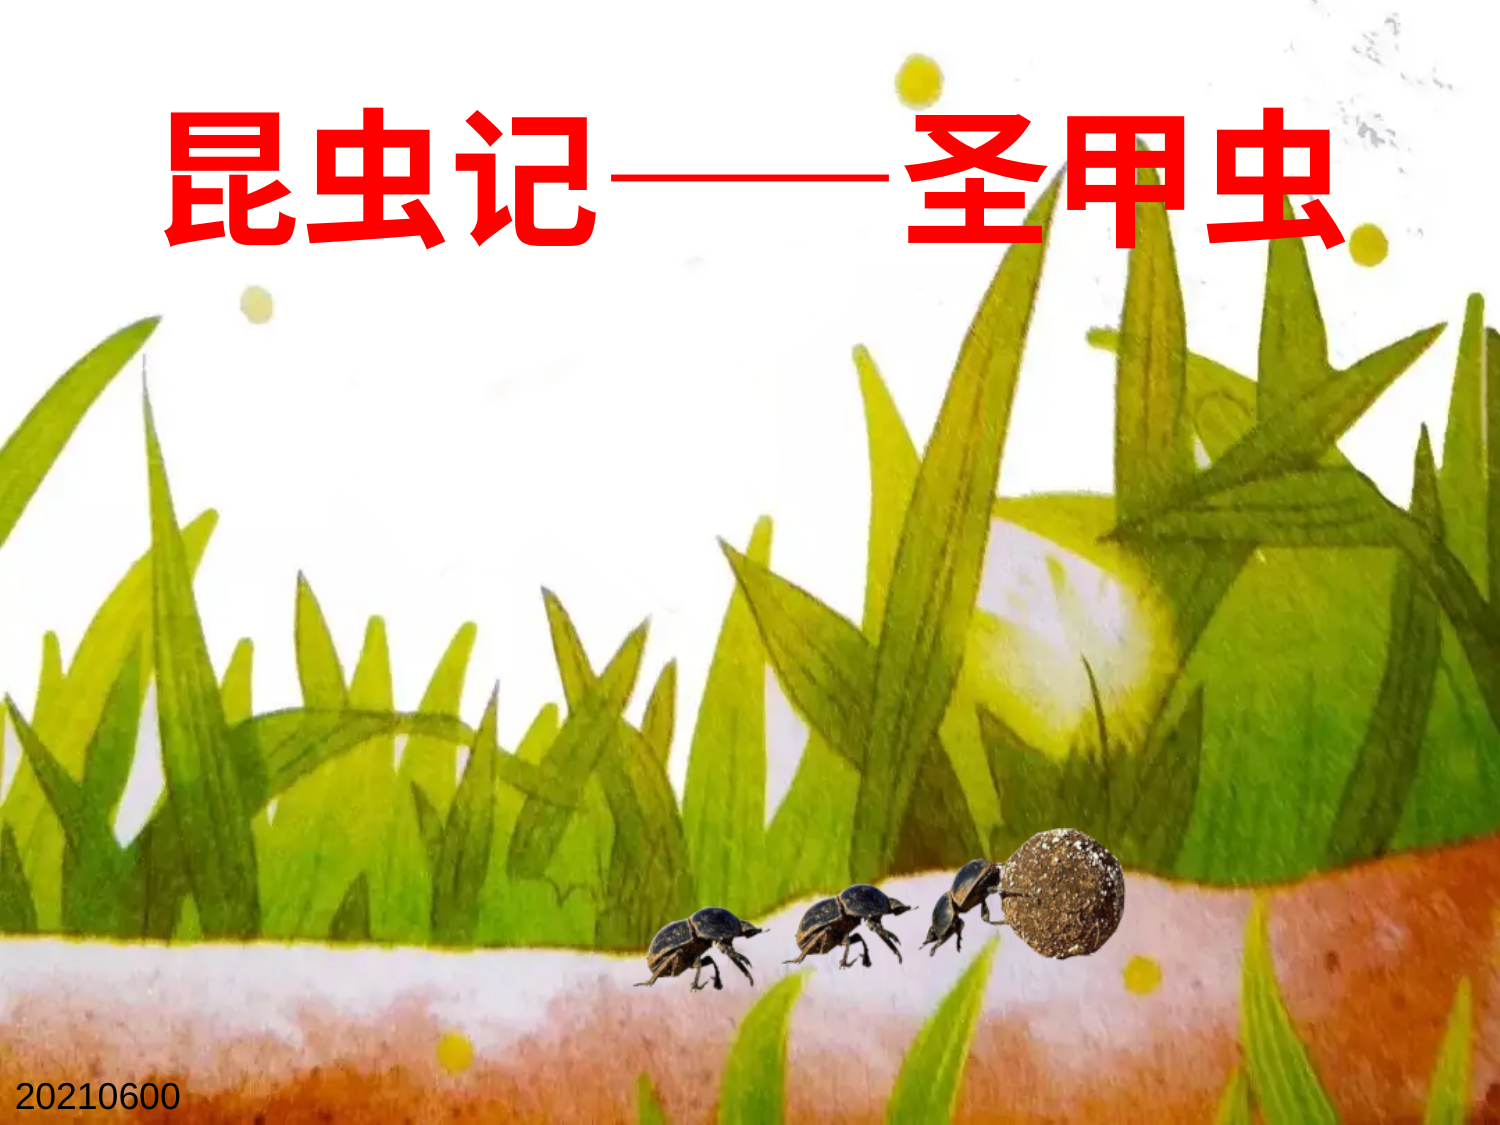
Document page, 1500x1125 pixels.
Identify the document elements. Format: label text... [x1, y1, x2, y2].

text_box 202106005 [0, 1064, 207, 1125]
picture [0, 0, 1500, 1125]
text_box 昆虫记——圣甲虫 [135, 78, 1365, 273]
